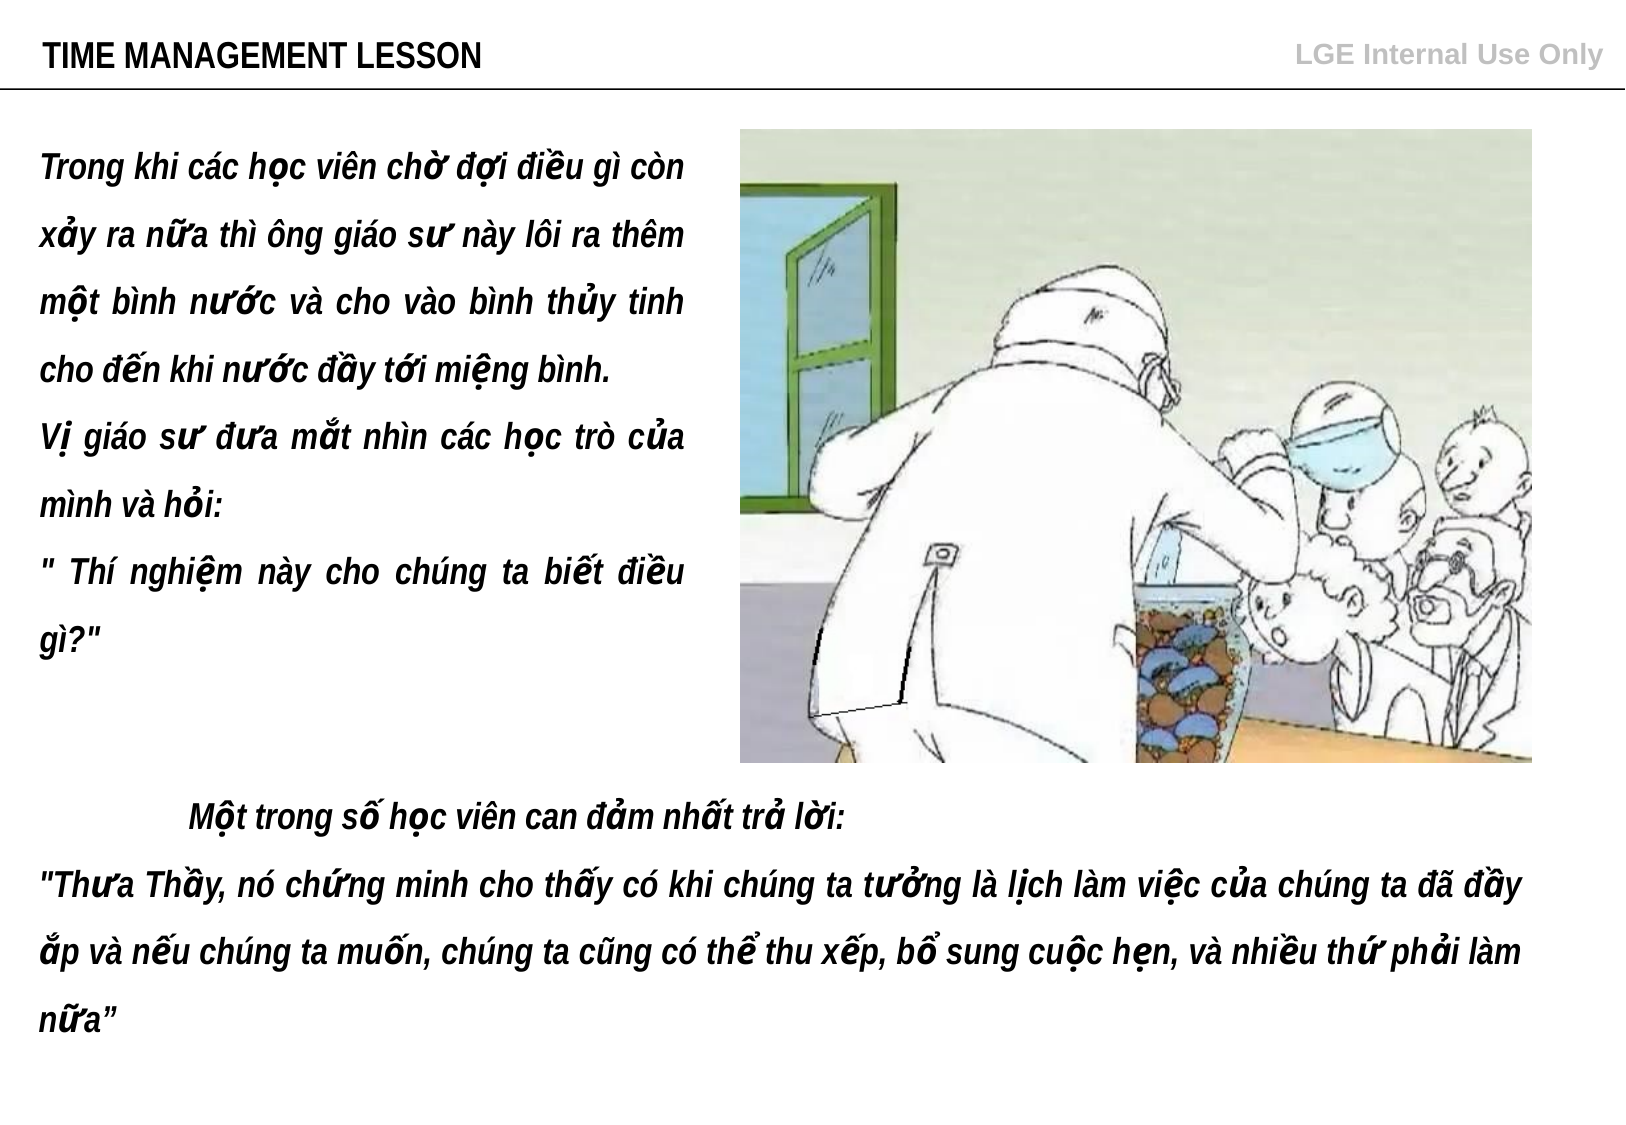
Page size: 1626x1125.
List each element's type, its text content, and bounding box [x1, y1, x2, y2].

text_box Một trong số học viên can đảm nhất trả lời: "Thưa Thầy, nó chứng minh cho thấy có khi chúng ta tưởng là lịch làm việc của chúng ta đã đầy ắp và nếu chúng ta muốn, chúng ta cũng có thể thu xếp, bổ sung cuộc hẹn, và nhiều thứ phải làm nữa” [23, 762, 1538, 1047]
text_box Trong khi các học viên chờ đợi điều gì còn xảy ra nữa thì ông giáo sư này lôi ra thêm một bình nước và cho vào bình thủy tinh cho đến khi nước đầy tới miệng bình. Vị giáo sư đưa mắt nhìn các học trò của mình và hỏi: " Thí nghiệm này cho chúng ta biết điều gì?" [24, 112, 700, 668]
picture [740, 129, 1532, 763]
text_box TIME MANAGEMENT LESSON [27, 23, 498, 84]
